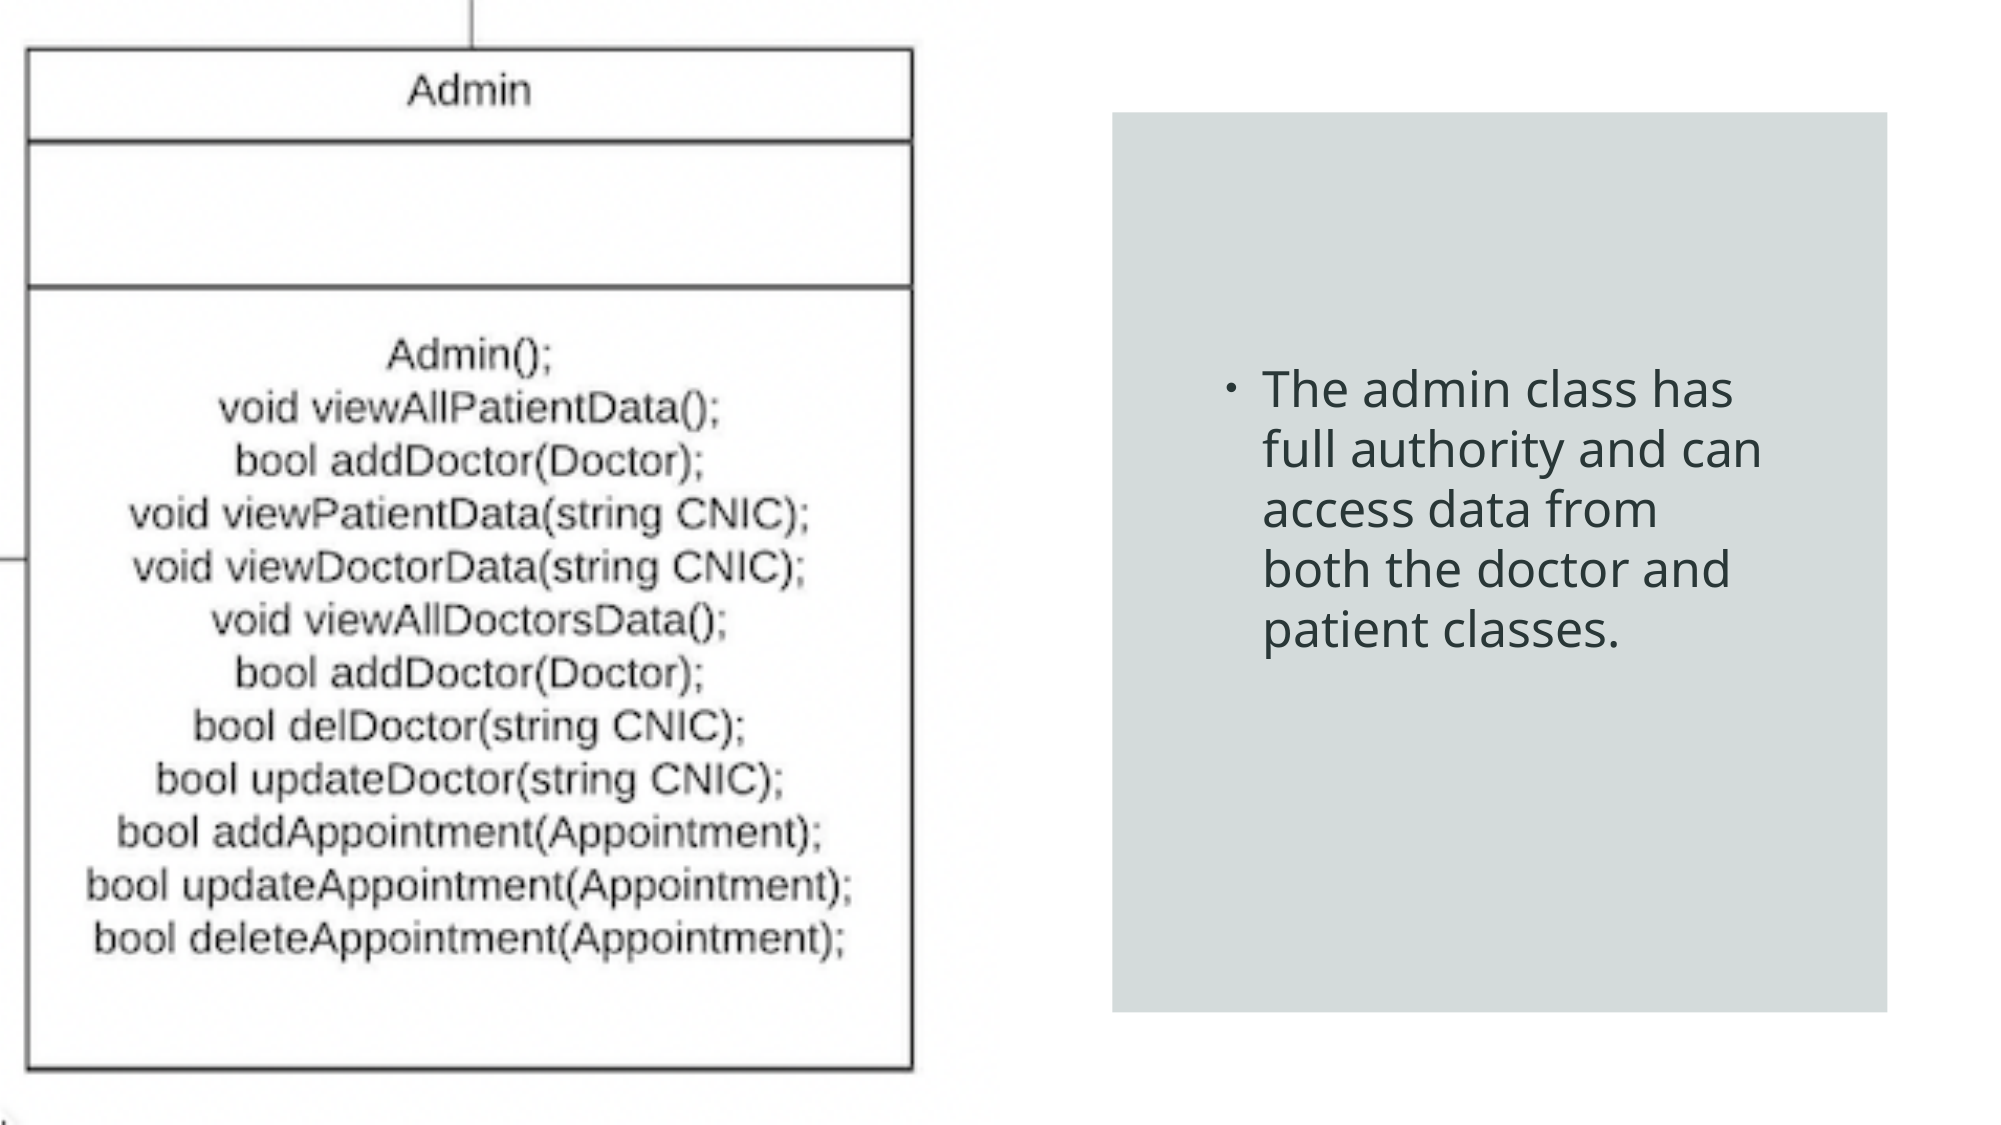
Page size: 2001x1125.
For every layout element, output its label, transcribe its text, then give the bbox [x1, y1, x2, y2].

list The admin class has full authority and can access data from both the doctor and patient classes. [1210, 350, 1797, 933]
picture [0, 0, 1000, 1125]
text_box [1000, 0, 2000, 1125]
text_box [1111, 111, 1888, 1013]
